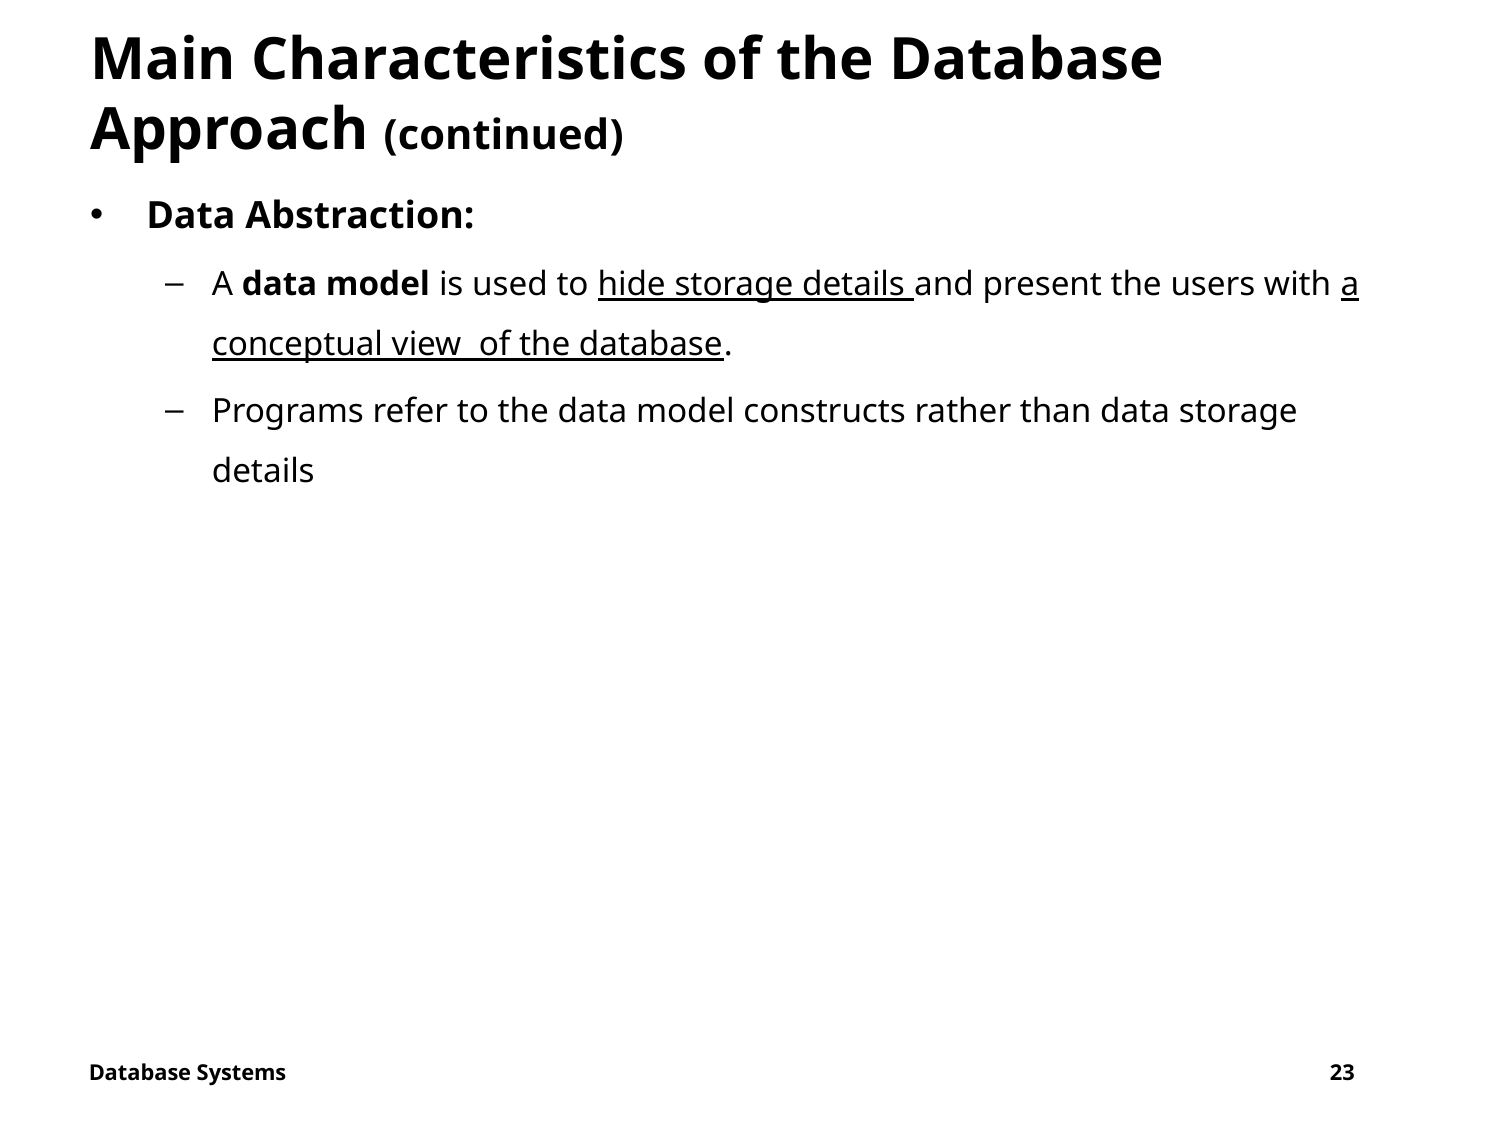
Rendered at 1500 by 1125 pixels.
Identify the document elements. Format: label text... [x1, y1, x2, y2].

title Main Characteristics of the Database Approach (continued) [75, 45, 1425, 138]
list Data Abstraction: A data model is used to hide storage details and present the users with a conceptual view of the database. Programs refer to the data model constructs rather than data storage details [75, 160, 1425, 1035]
